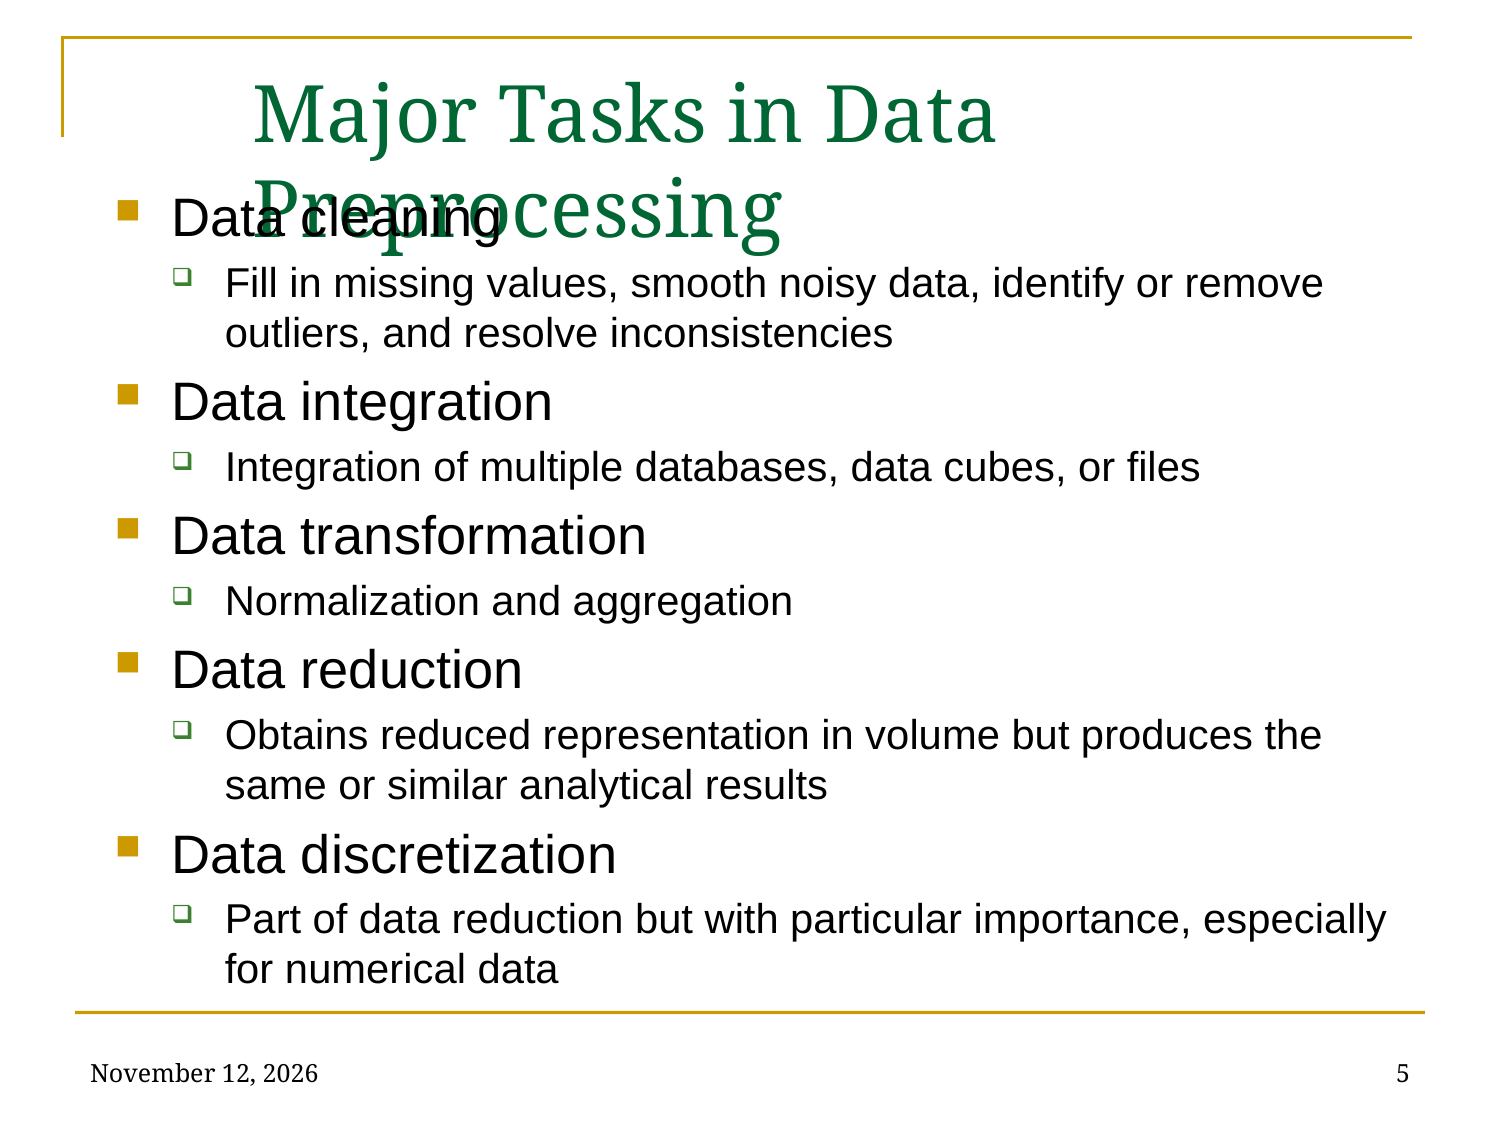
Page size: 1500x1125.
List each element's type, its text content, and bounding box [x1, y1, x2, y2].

slide_number 5 [1074, 1023, 1426, 1100]
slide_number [74, 1023, 426, 1100]
list Data cleaning Fill in missing values, smooth noisy data, identify or remove outliers, and resolve inconsistencies Data integration Integration of multiple databases, data cubes, or files Data transformation Normalization and aggregation Data reduction Obtains reduced representation in volume but produces the same or similar analytical results Data discretization Part of data reduction but with particular importance, especially for numerical data [99, 174, 1438, 963]
title Major Tasks in Data Preprocessing [237, 55, 1351, 129]
